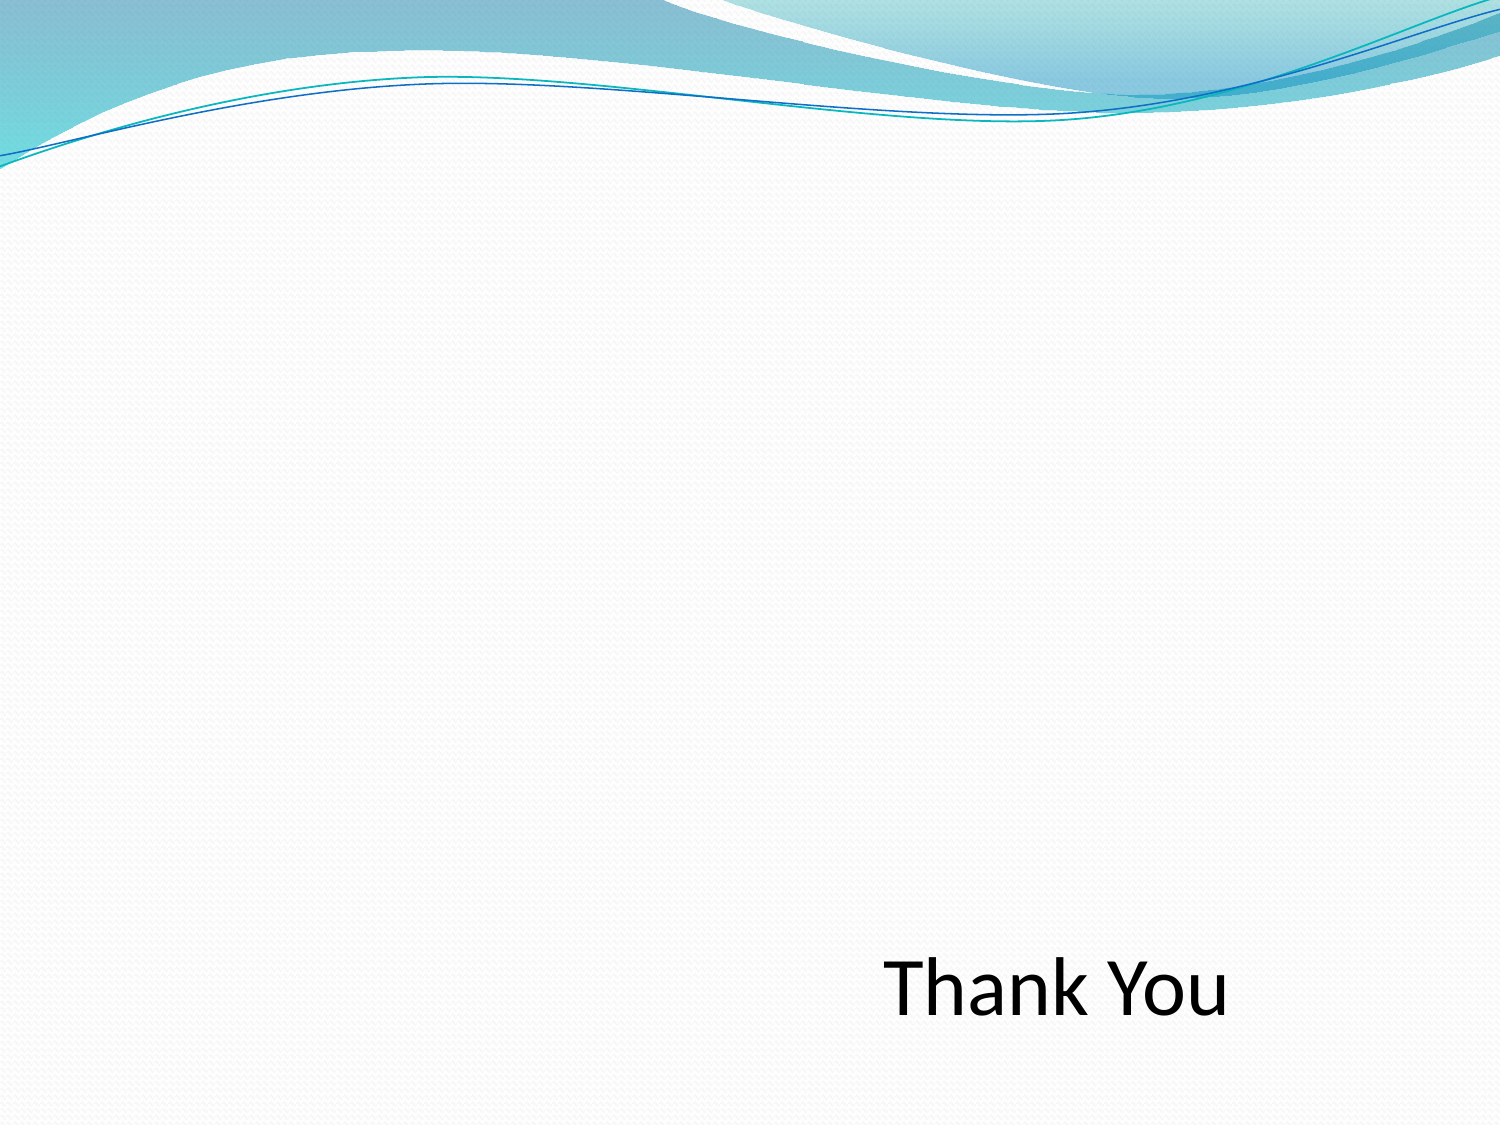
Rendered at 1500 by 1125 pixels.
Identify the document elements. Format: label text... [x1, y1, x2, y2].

text_box Thank You [812, 924, 1363, 1045]
